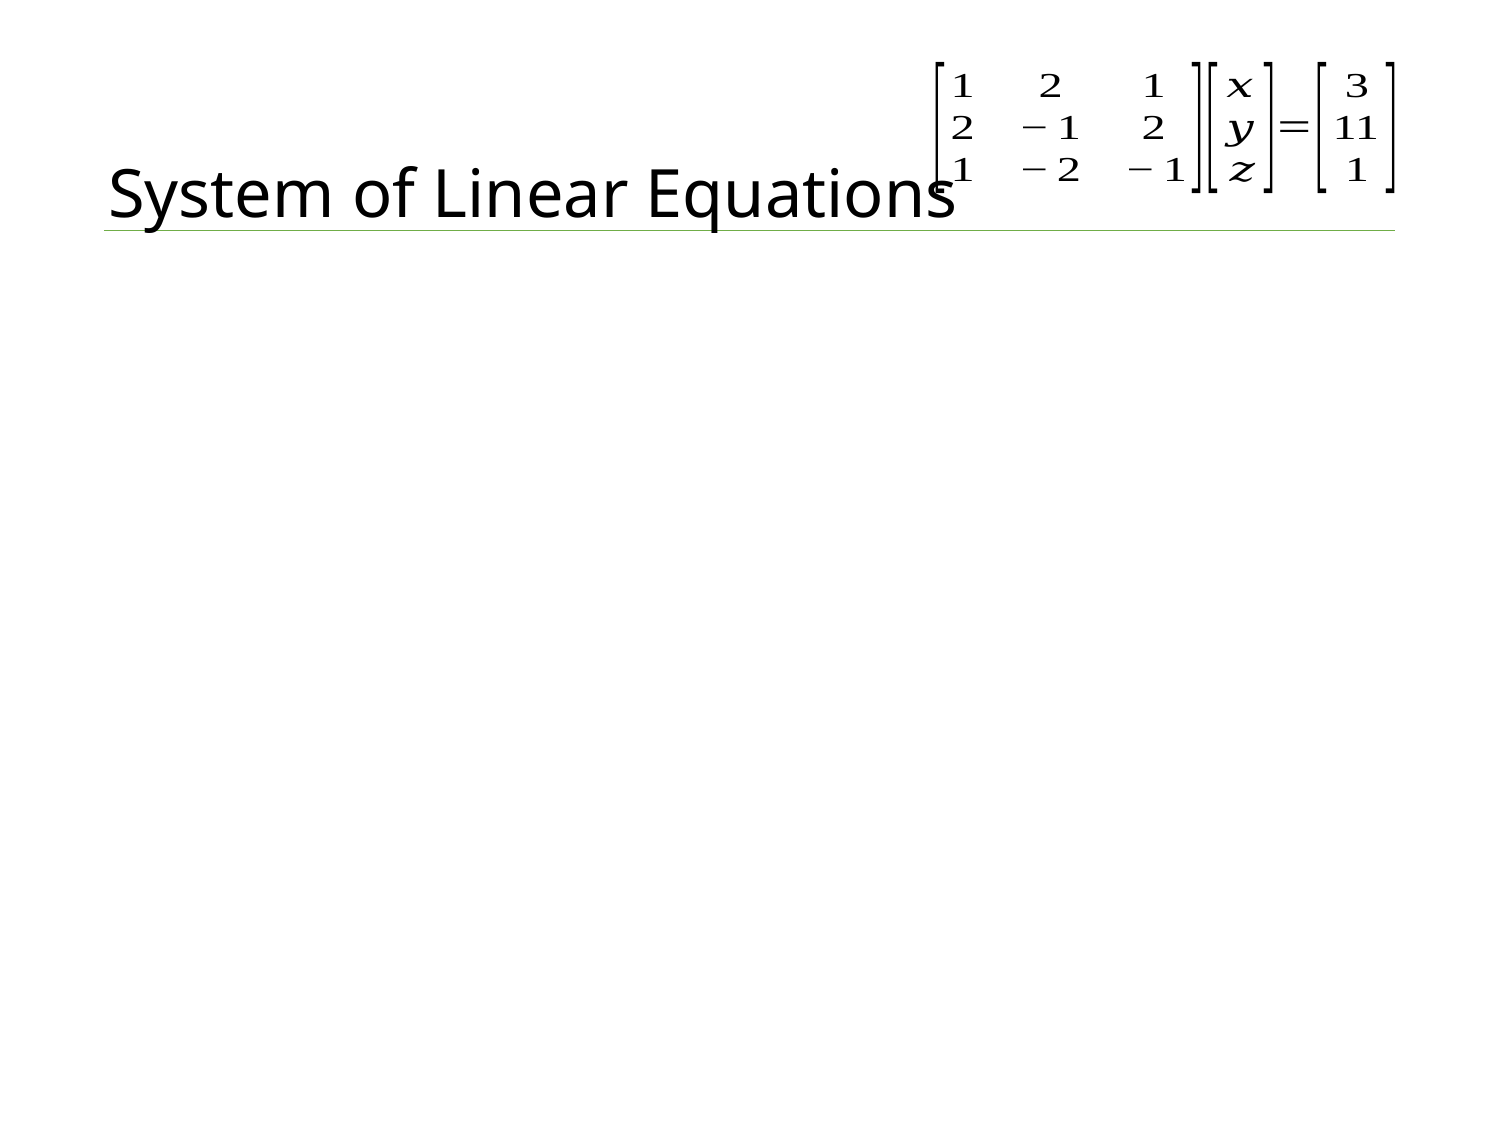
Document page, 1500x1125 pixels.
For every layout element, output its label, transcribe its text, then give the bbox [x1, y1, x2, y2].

title System of Linear Equations [93, 87, 1387, 305]
